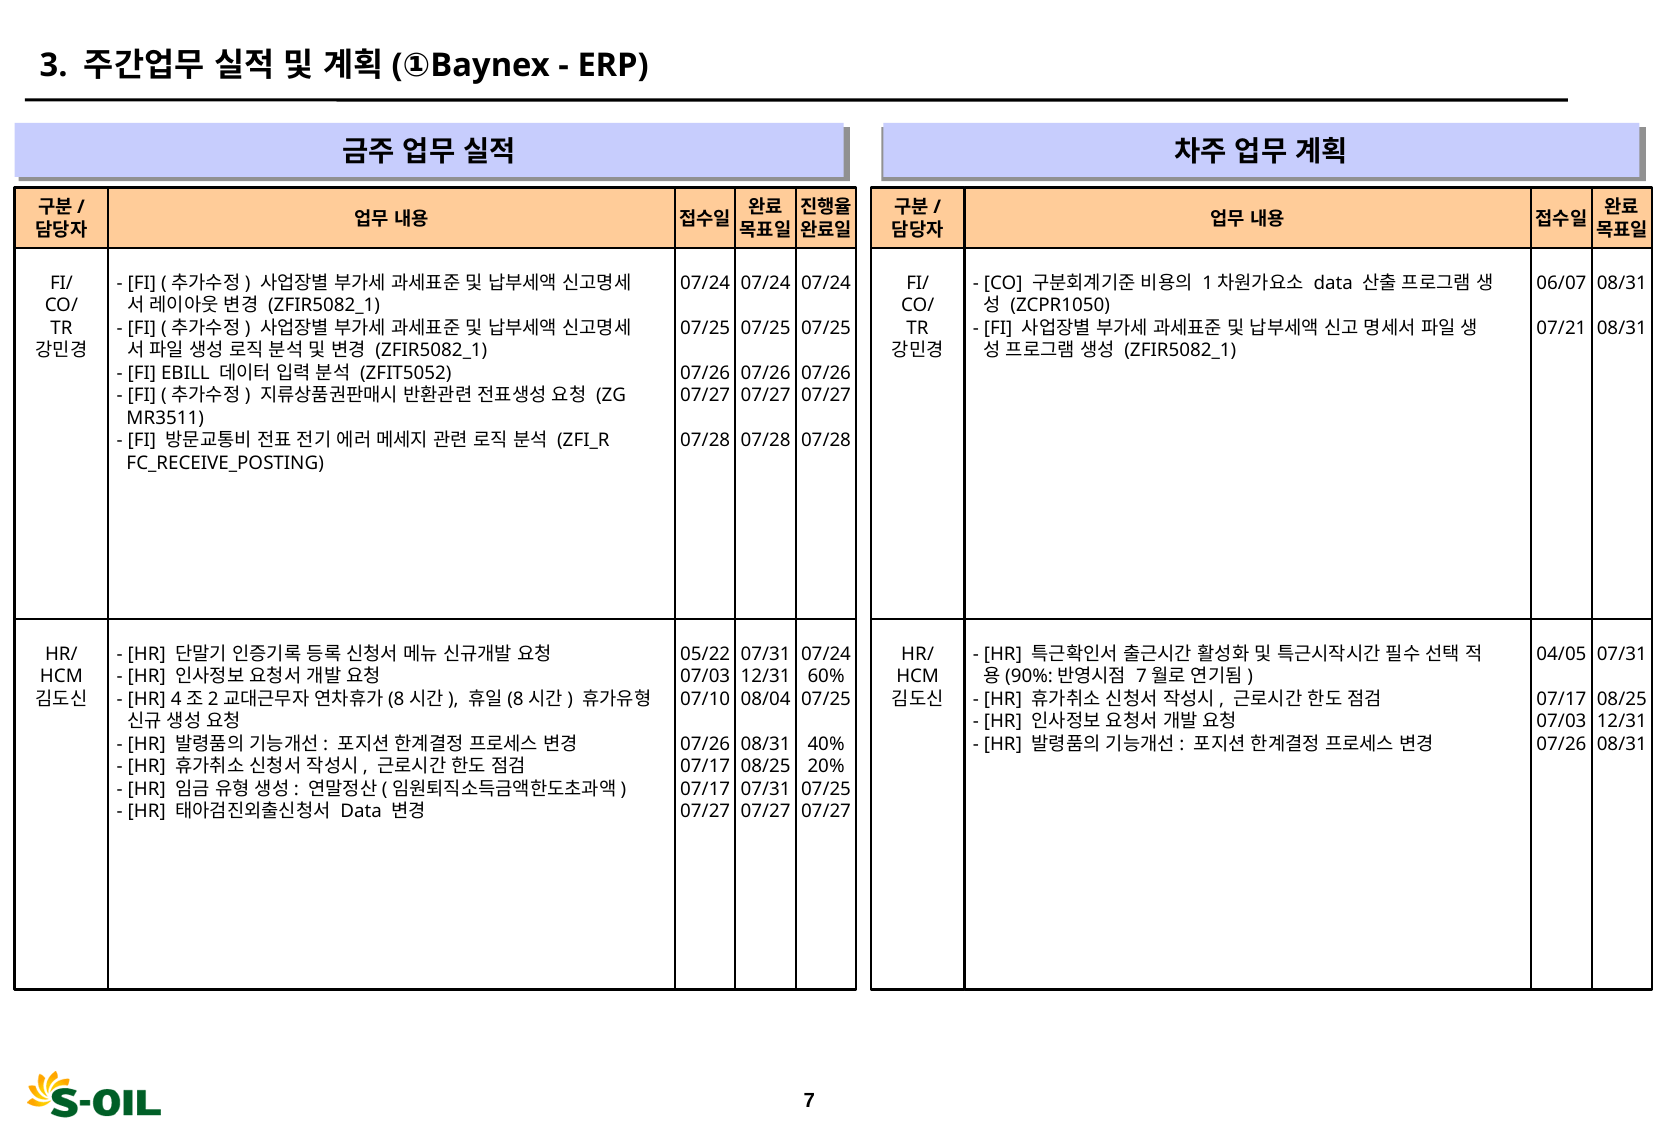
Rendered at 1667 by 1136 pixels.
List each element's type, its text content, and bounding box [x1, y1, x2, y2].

text_box 완료 목표일 [1591, 187, 1653, 247]
text_box 08/31 08/31 [1592, 247, 1653, 618]
text_box 07/31 08/25 12/31 08/31 [1592, 618, 1653, 990]
text_box [964, 247, 1532, 618]
text_box FI/ CO/ TR 강민경 [14, 247, 108, 618]
text_box [108, 247, 675, 618]
text_box 05/22 07/03 07/10 07/26 07/17 07/17 07/27 [675, 618, 736, 990]
text_box HR/ HCM 김도신 [870, 618, 964, 990]
text_box 07/24 07/25 07/26 07/27 07/28 [795, 247, 857, 618]
text_box 업무 내용 [964, 187, 1531, 247]
text_box 07/24 07/25 07/26 07/27 07/28 [675, 247, 736, 618]
text_box 접수일 [1531, 187, 1591, 247]
text_box 금주 업무 실적 [14, 122, 844, 177]
text_box " " [881, 127, 1646, 182]
text_box 07/24 60% 07/25 40% 20% 07/25 07/27 [795, 618, 857, 990]
text_box 접수일 [675, 187, 735, 247]
text_box FI/ CO/ TR 강민경 [870, 247, 964, 618]
text_box 완료 목표일 [735, 187, 795, 247]
text_box " " [18, 127, 850, 182]
text_box HR/ HCM 김도신 [14, 618, 108, 990]
text_box 진행율 완료일 [795, 187, 857, 247]
text_box 04/05 07/17 07/03 07/26 [1532, 618, 1592, 990]
text_box 07/24 07/25 07/26 07/27 07/28 [736, 247, 795, 618]
text_box 3. 주간업무 실적 및 계획(①Baynex - ERP) [39, 43, 1019, 107]
text_box 차주 업무 계획 [883, 122, 1640, 177]
text_box 06/07 07/21 [1532, 247, 1592, 618]
text_box 구분/ 담당자 [870, 187, 964, 247]
text_box [964, 618, 1532, 990]
text_box [108, 618, 675, 990]
text_box 업무 내용 [108, 187, 675, 247]
text_box 구분/ 담당자 [14, 187, 108, 247]
text_box 07/31 12/31 08/04 08/31 08/25 07/31 07/27 [736, 618, 795, 990]
